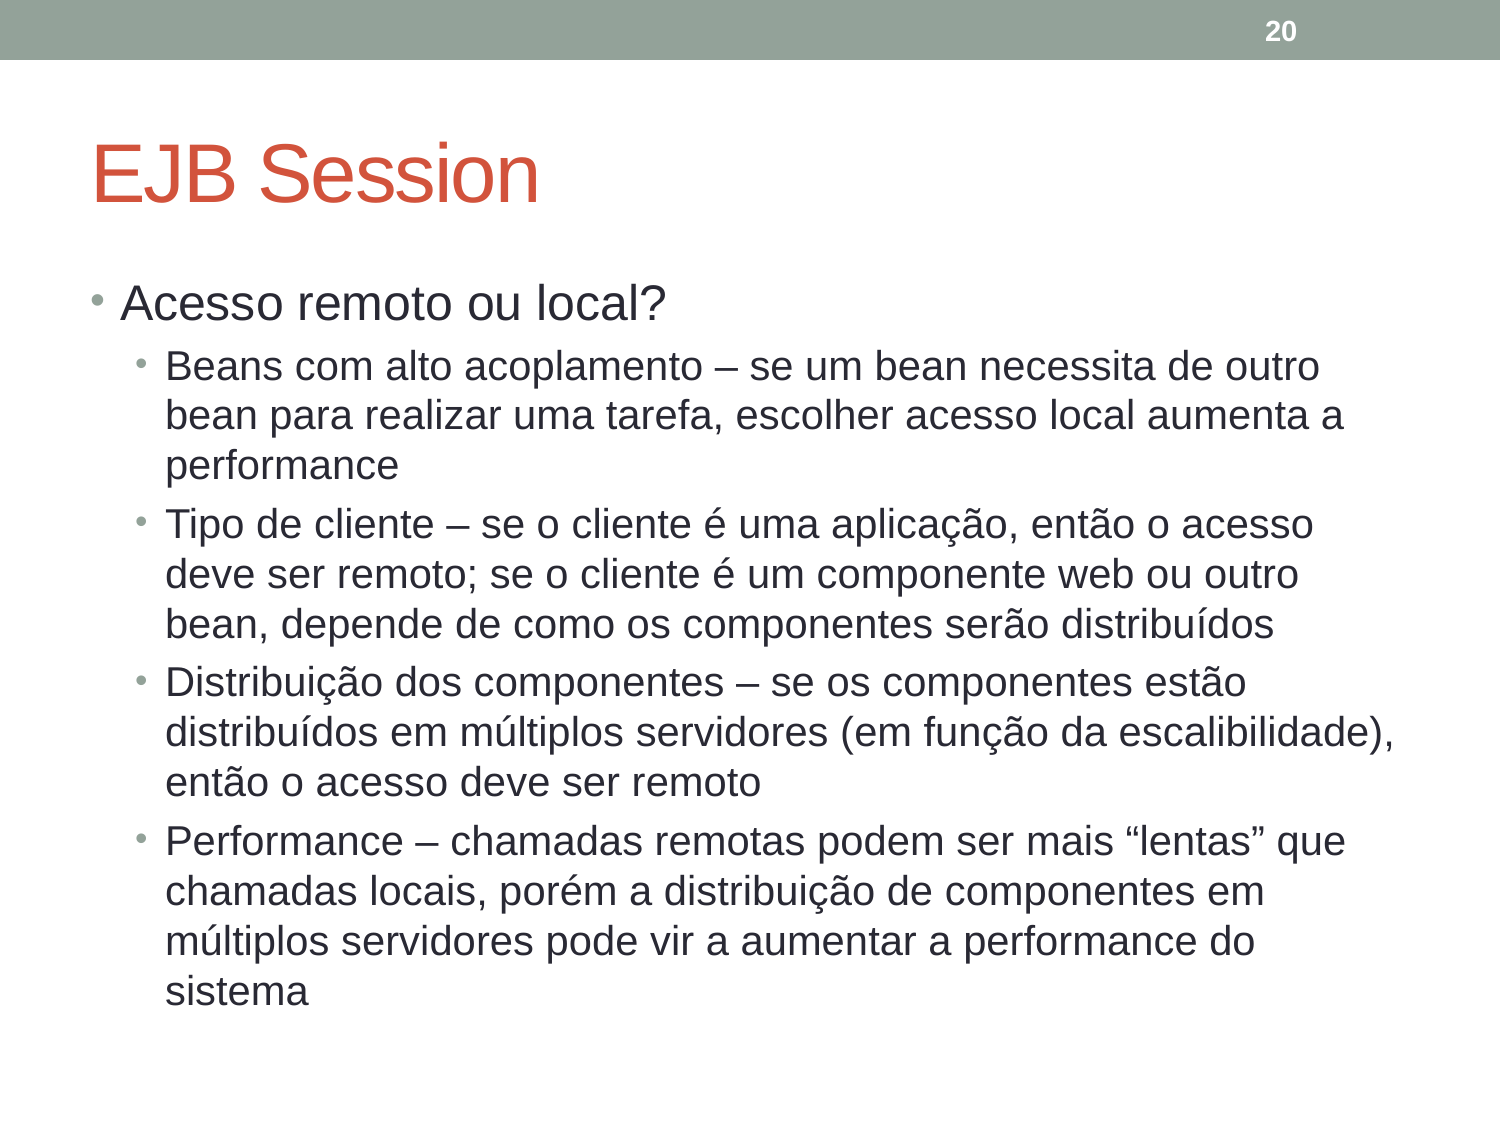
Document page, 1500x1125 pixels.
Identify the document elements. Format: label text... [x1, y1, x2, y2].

slide_number 20 [1250, 3, 1425, 57]
title EJB Session [75, 87, 1425, 250]
list Acesso remoto ou local? Beans com alto acoplamento – se um bean necessita de outro bean para realizar uma tarefa, escolher acesso local aumenta a performance Tipo de cliente – se o cliente é uma aplicação, então o acesso deve ser remoto; se o cliente é um componente web ou outro bean, depende de como os componentes serão distribuídos Distribuição dos componentes – se os componentes estão distribuídos em múltiplos servidores (em função da escalibilidade), então o acesso deve ser remoto Performance – chamadas remotas podem ser mais “lentas” que chamadas locais, porém a distribuição de componentes em múltiplos servidores pode vir a aumentar a performance do sistema [75, 262, 1425, 1063]
